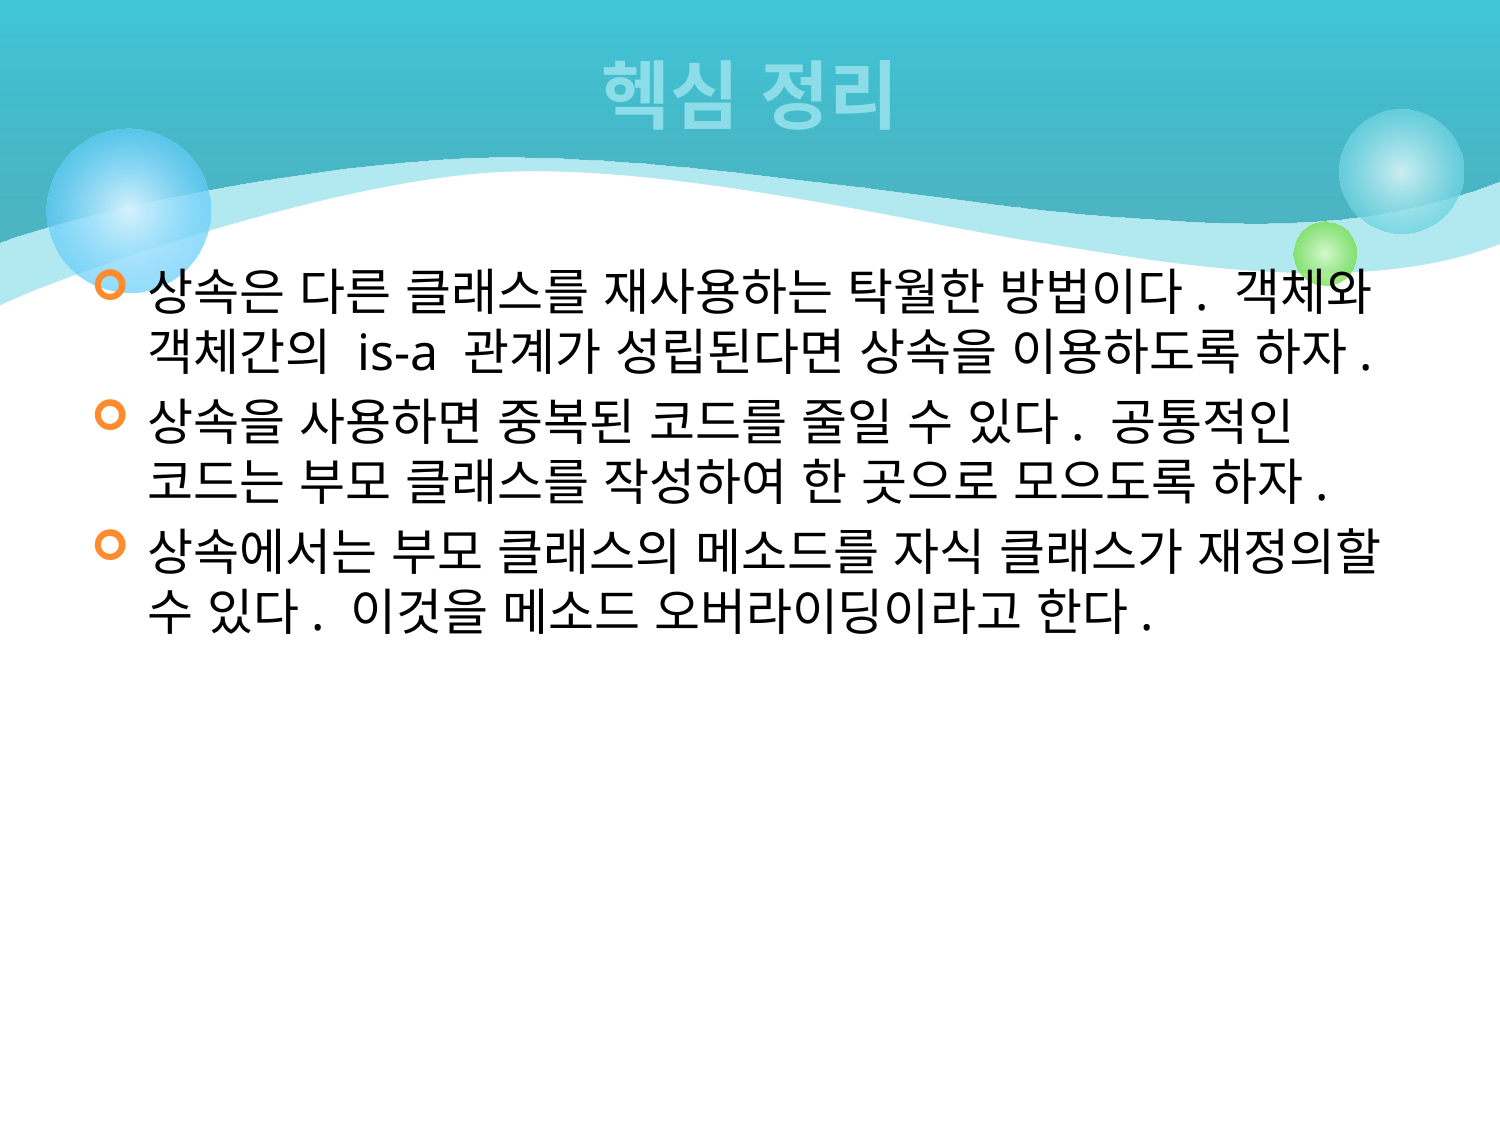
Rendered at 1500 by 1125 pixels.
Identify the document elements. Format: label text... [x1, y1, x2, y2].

list 상속은 다른 클래스를 재사용하는 탁월한 방법이다. 객체와 객체간의 is-a 관계가 성립된다면 상속을 이용하도록 하자. 상속을 사용하면 중복된 코드를 줄일 수 있다. 공통적인 코드는 부모 클래스를 작성하여 한 곳으로 모으도록 하자. 상속에서는 부모 클래스의 메소드를 자식 클래스가 재정의할 수 있다. 이것을 메소드 오버라이딩이라고 한다. [76, 252, 1427, 996]
title 헥심 정리 [75, 0, 1425, 188]
